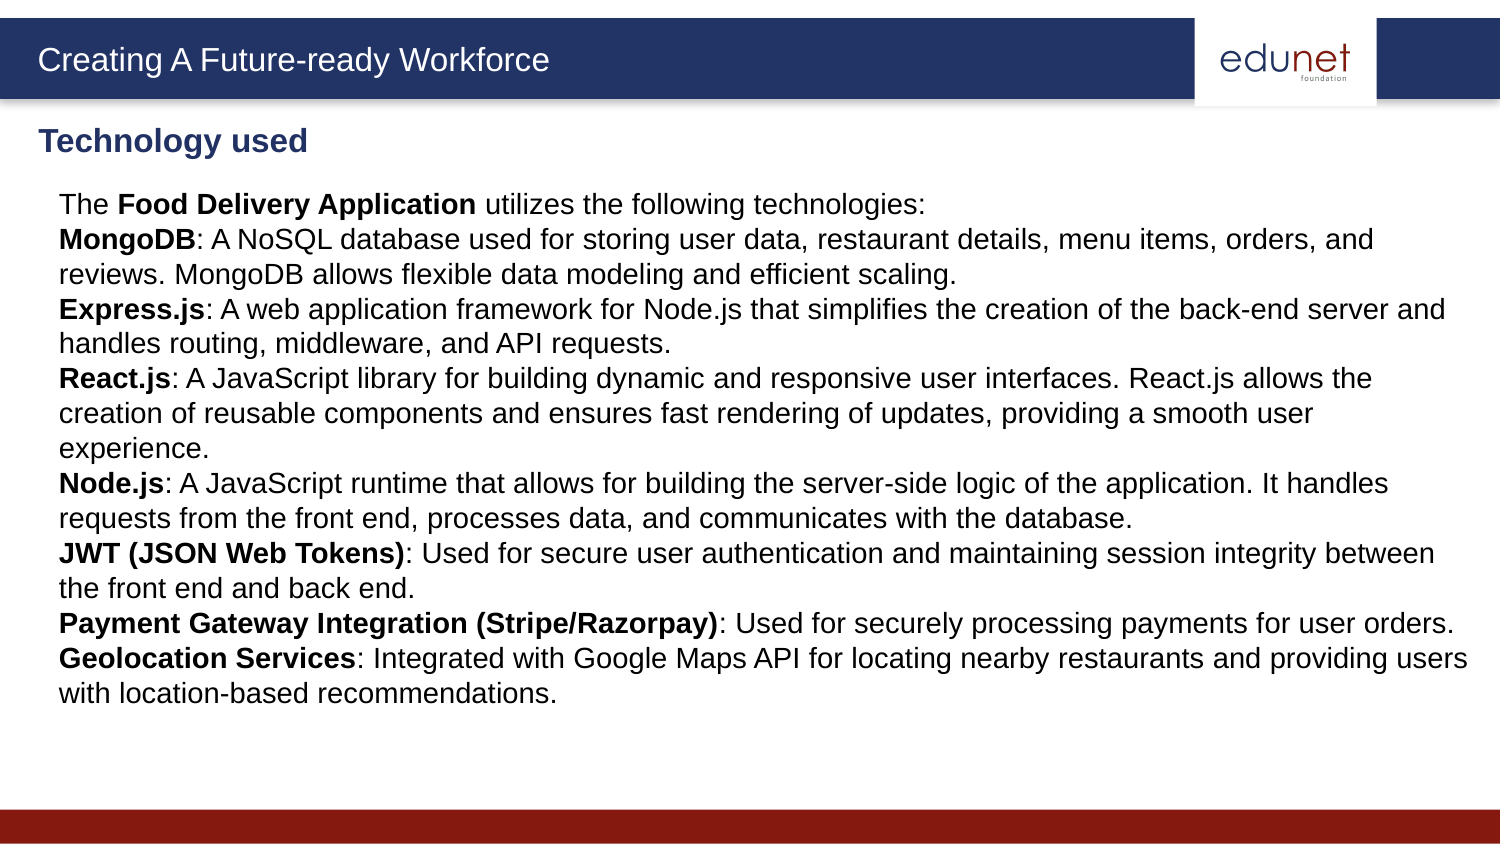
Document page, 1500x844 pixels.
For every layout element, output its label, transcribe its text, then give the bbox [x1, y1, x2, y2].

picture [1215, 38, 1356, 86]
text_box Technology used [23, 112, 750, 167]
text_box The Food Delivery Application utilizes the following technologies: MongoDB: A NoSQL database used for storing user data, restaurant details, menu items, orders, and reviews. MongoDB allows flexible data modeling and efficient scaling. Express.js: A web application framework for Node.js that simplifies the creation of the back-end server and handles routing, middleware, and API requests. React.js: A JavaScript library for building dynamic and responsive user interfaces. React.js allows the creation of reusable components and ensures fast rendering of updates, providing a smooth user experience. Node.js: A JavaScript runtime that allows for building the server-side logic of the application. It handles requests from the front end, processes data, and communicates with the database. JWT (JSON Web Tokens): Used for secure user authentication and maintaining session integrity between the front end and back end. Payment Gateway Integration (Stripe/Razorpay): Used for securely processing payments for user orders. Geolocation Services: Integrated with Google Maps API for locating nearby restaurants and providing users with location-based recommendations. [44, 177, 1487, 717]
